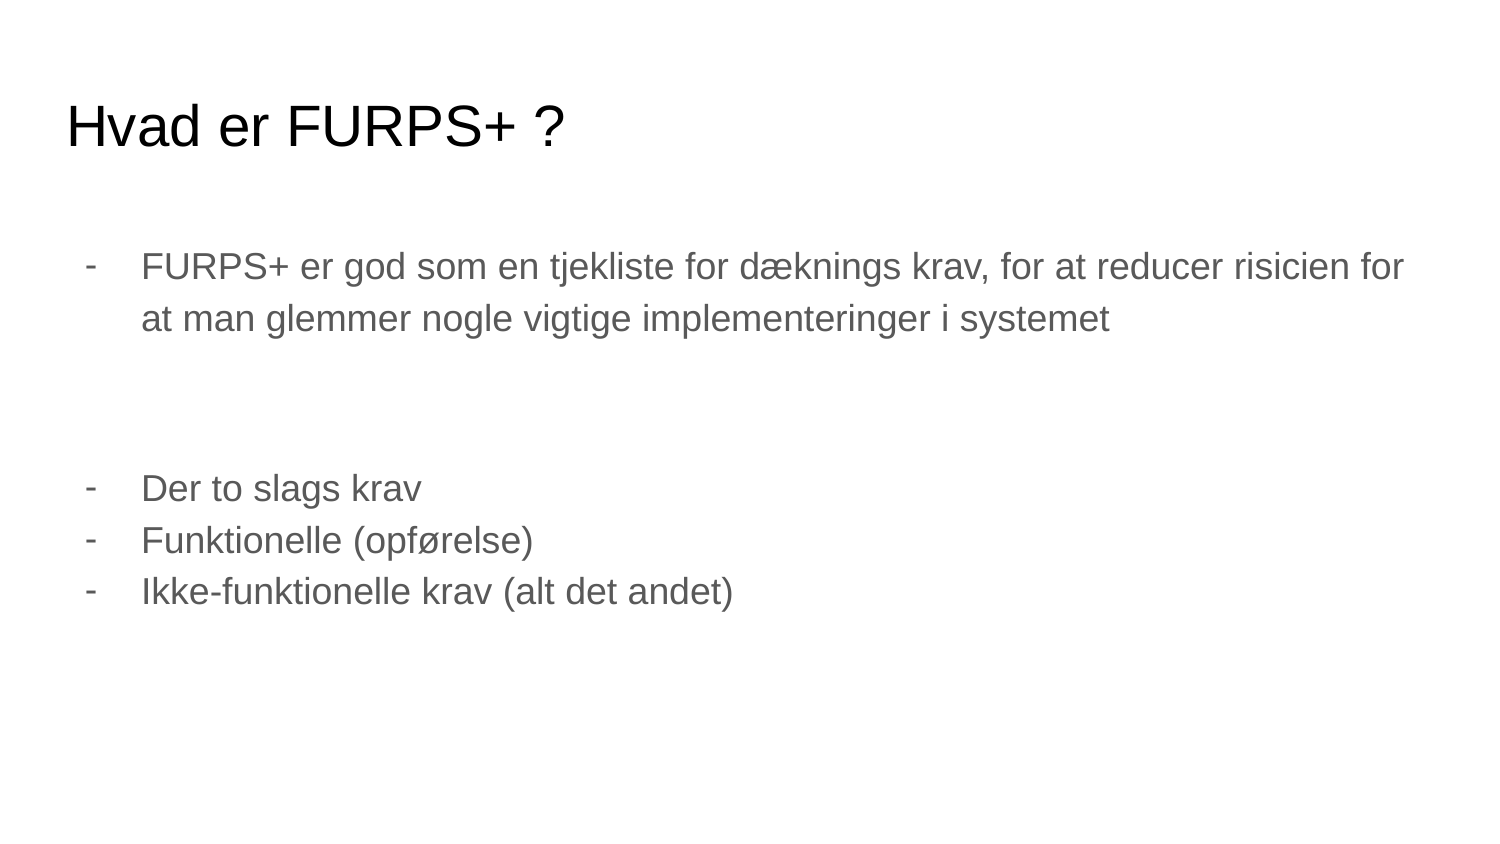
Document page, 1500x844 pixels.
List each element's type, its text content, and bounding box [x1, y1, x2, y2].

list FURPS+ er god som en tjekliste for dæknings krav, for at reducer risicien for at man glemmer nogle vigtige implementeringer i systemet Der to slags krav Funktionelle (opførelse) Ikke-funktionelle krav (alt det andet) [51, 220, 1449, 697]
title Hvad er FURPS+ ? [51, 72, 1449, 167]
